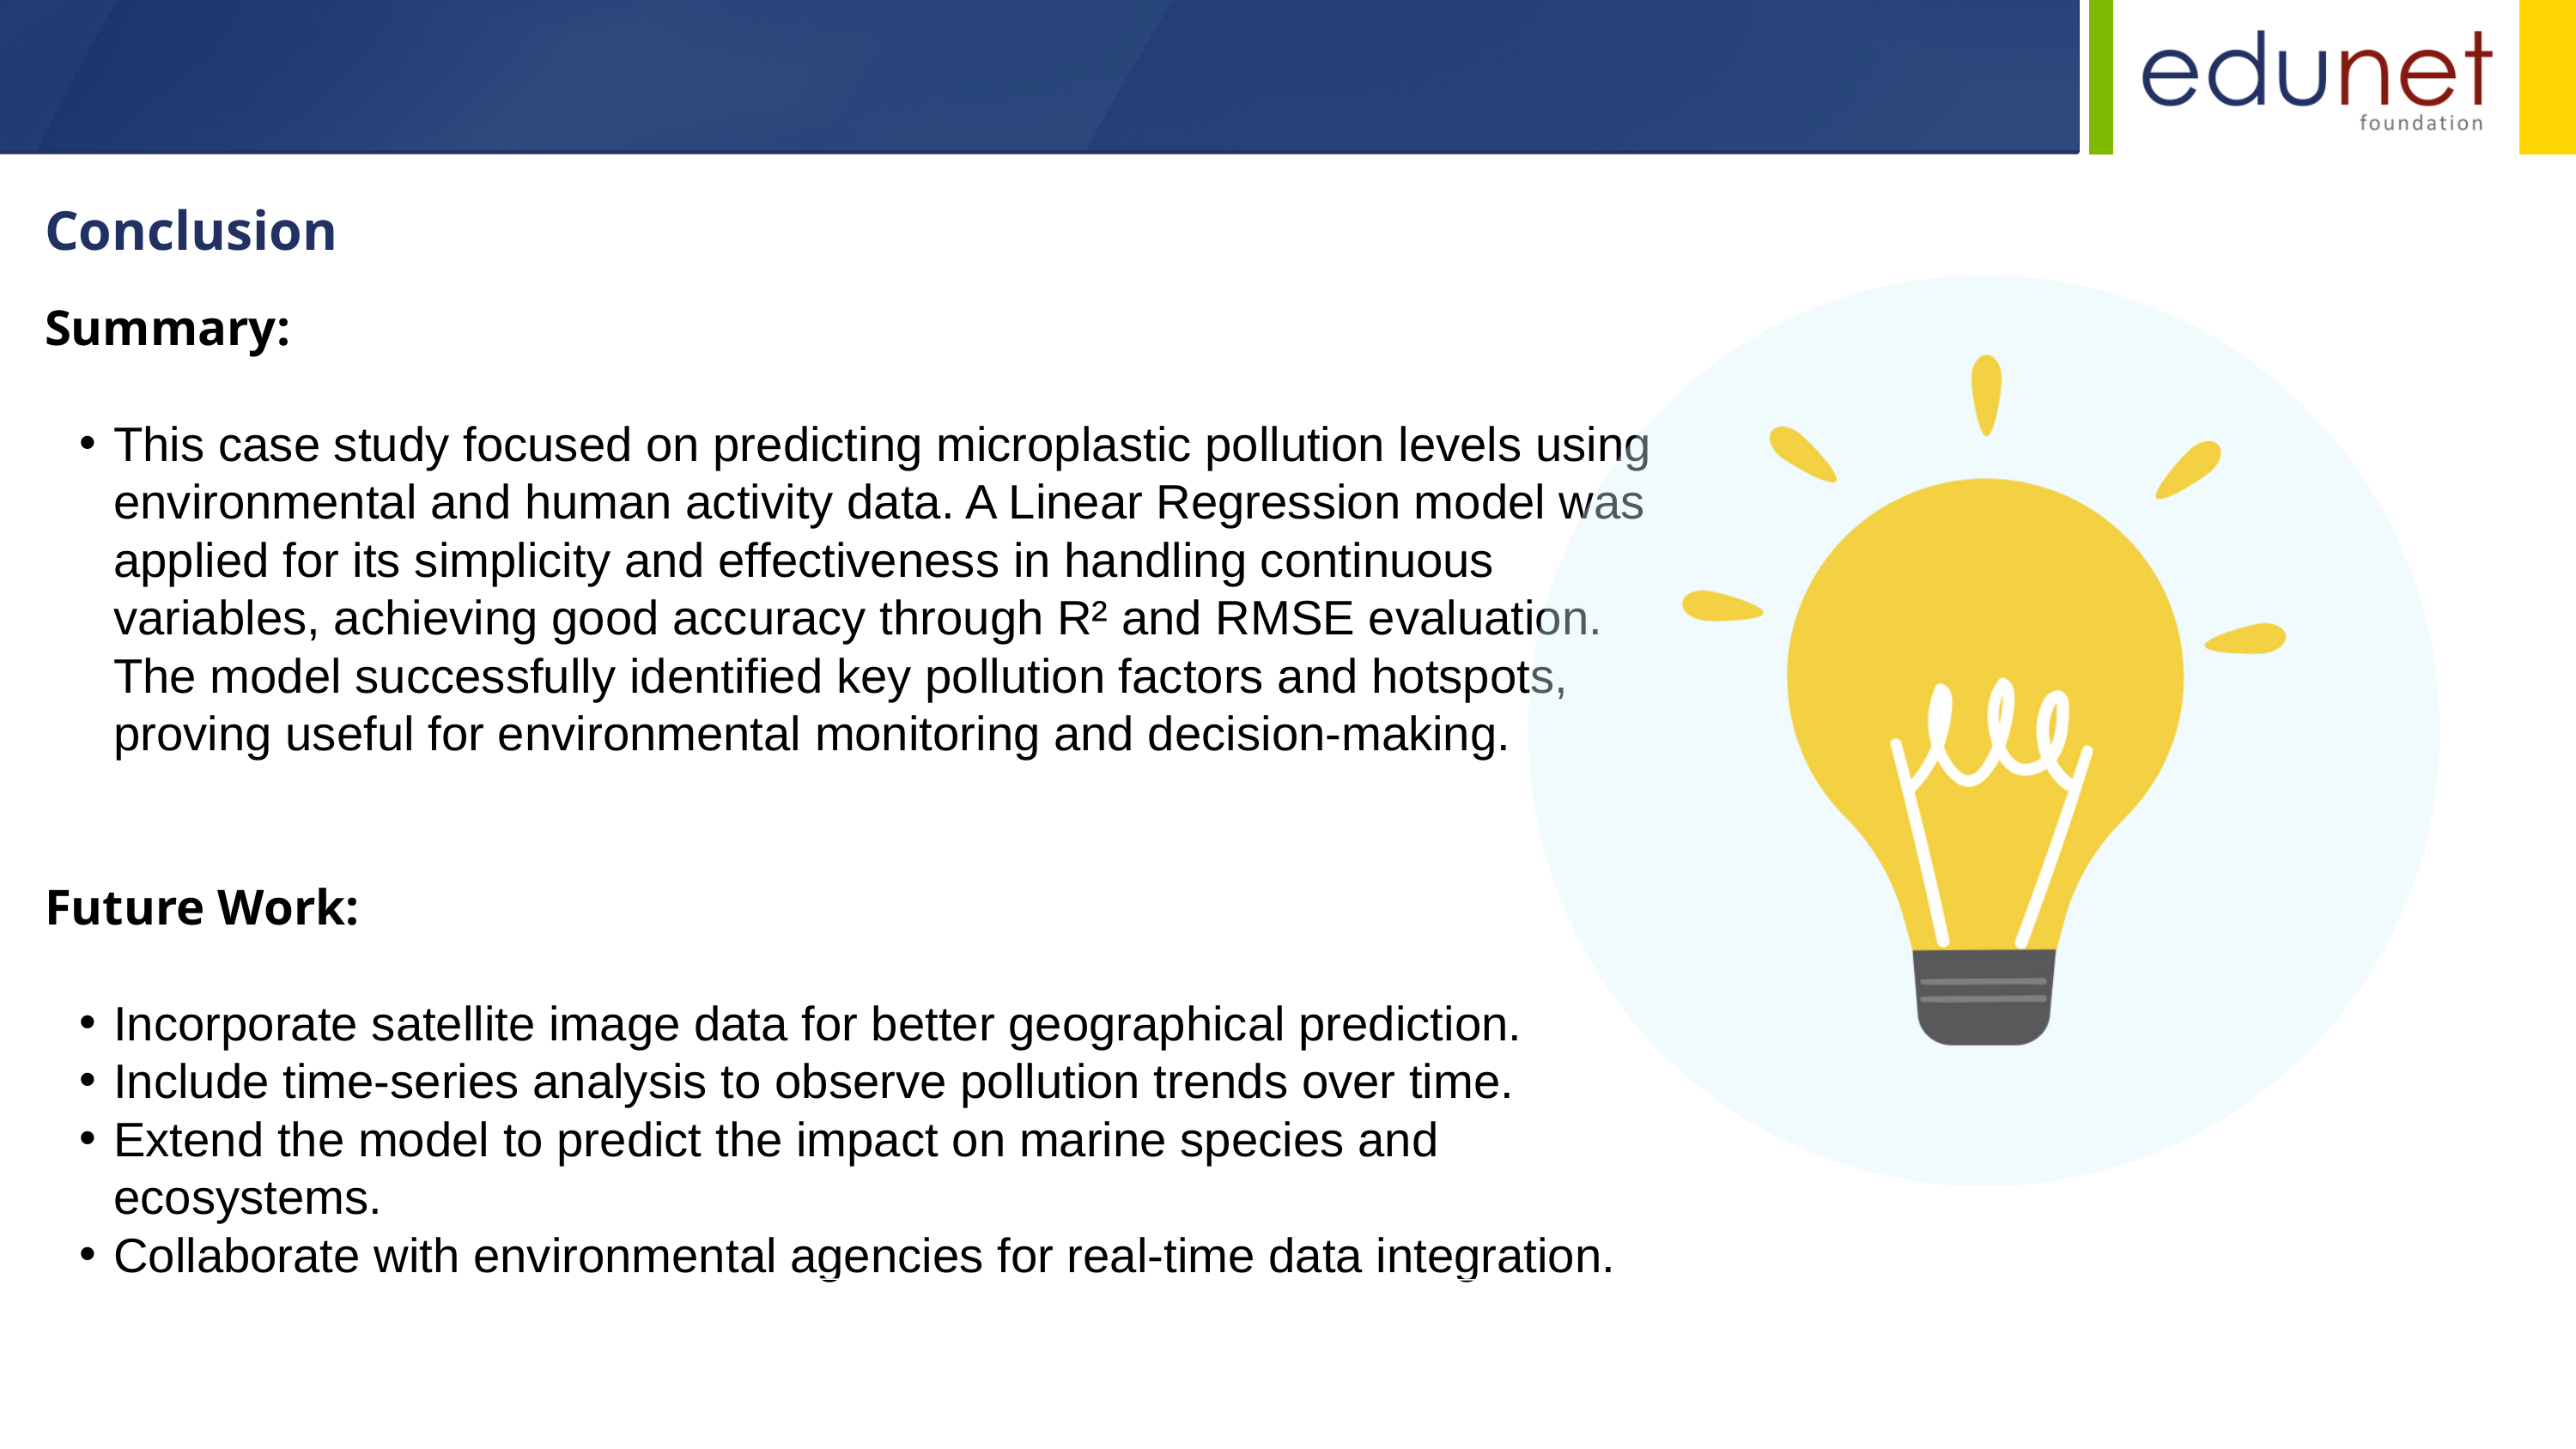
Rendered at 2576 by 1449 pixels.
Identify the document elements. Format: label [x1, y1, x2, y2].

text_box [2088, 0, 2114, 155]
text_box [1502, 230, 2464, 1210]
text_box [2519, 0, 2576, 155]
text_box [2128, 16, 2509, 138]
text_box [44, 203, 1293, 245]
text_box [0, 0, 2081, 155]
text_box [44, 245, 1670, 1449]
